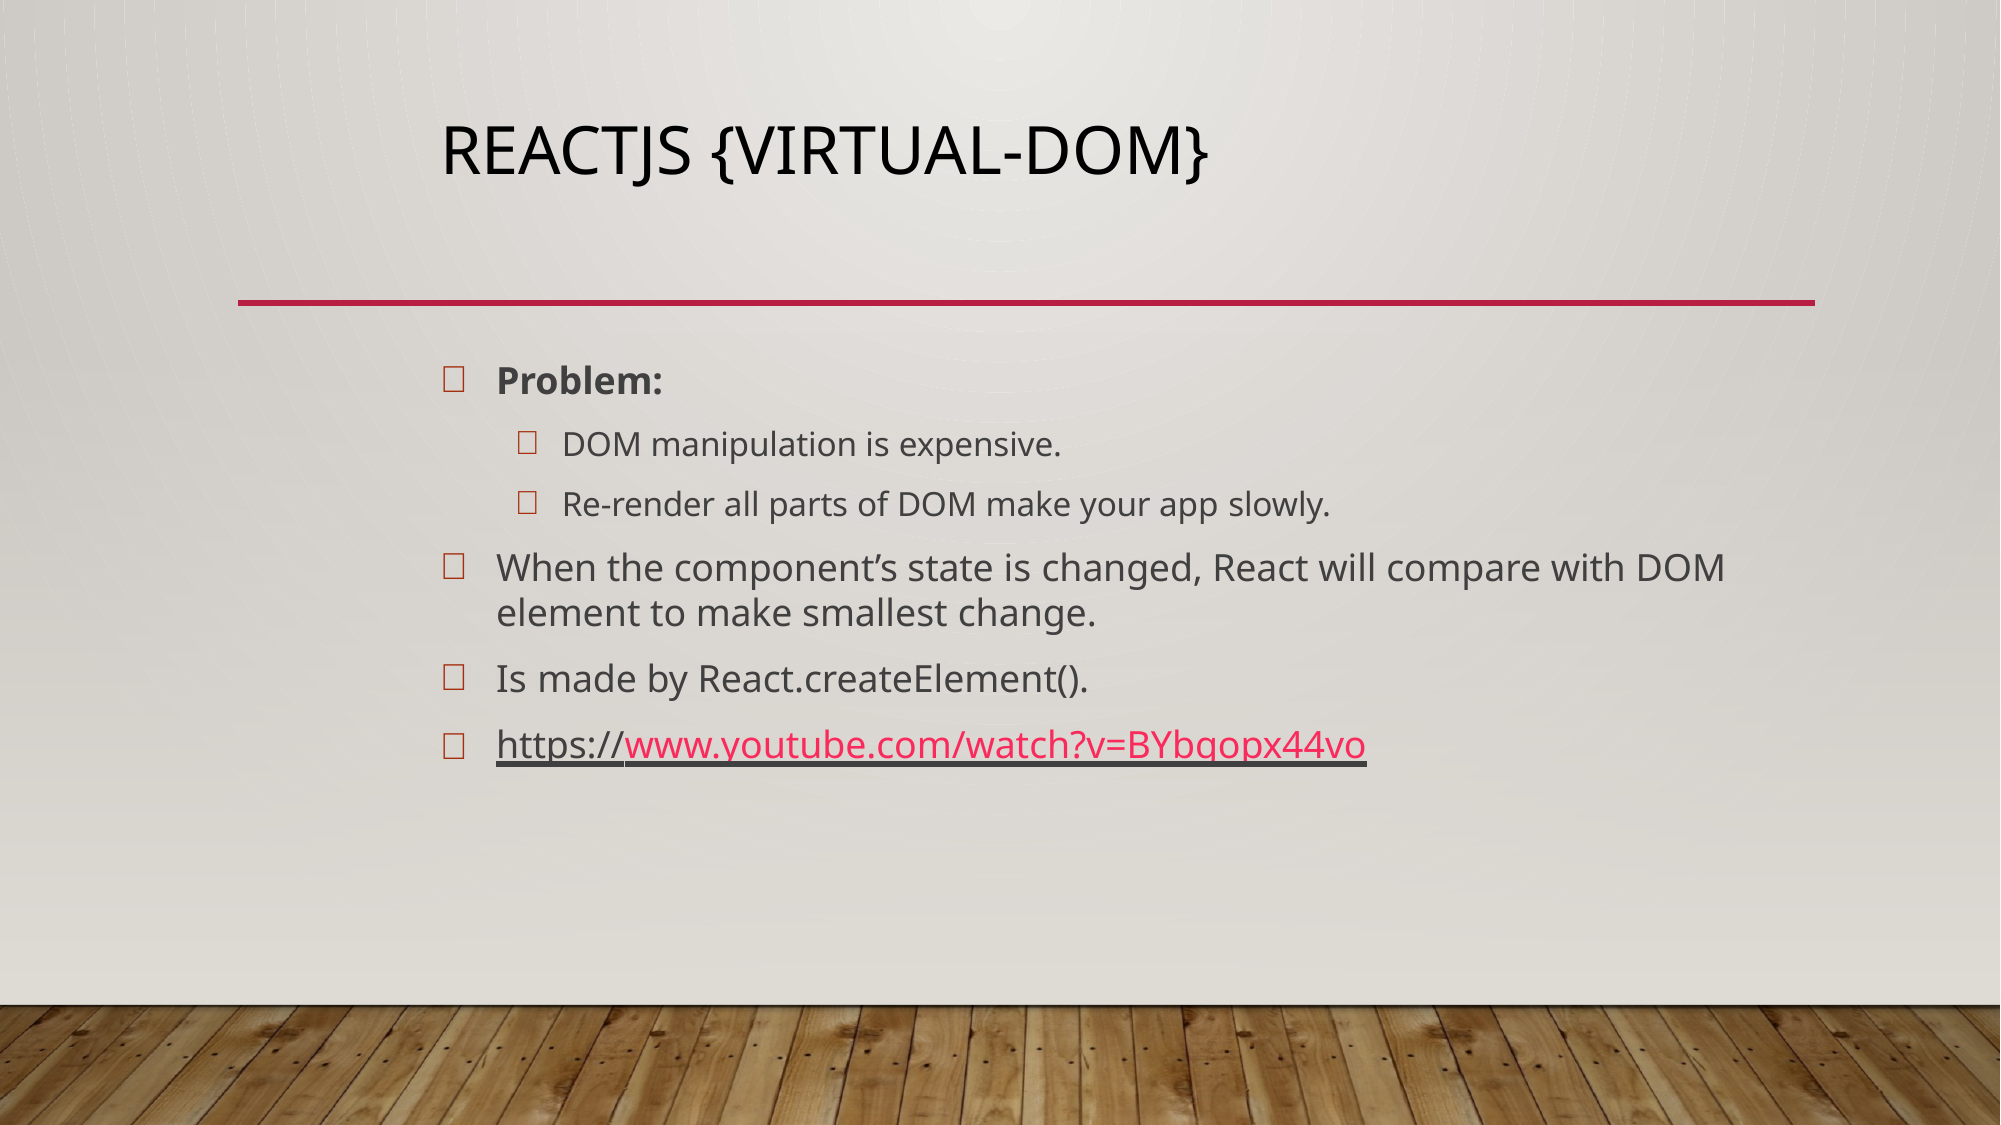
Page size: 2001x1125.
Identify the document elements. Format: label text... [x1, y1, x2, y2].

picture [0, 1005, 2000, 1125]
title ReactJS {Virtual-DOM} [438, 106, 1252, 297]
text_box Problem: DOM manipulation is expensive. Re-render all parts of DOM make your app slowly. When the component’s state is changed, React will compare with DOM element to make smallest change. Is made by React.createElement(). https://www.youtube.com/watch?v=BYbgopx44vo [437, 331, 1811, 772]
